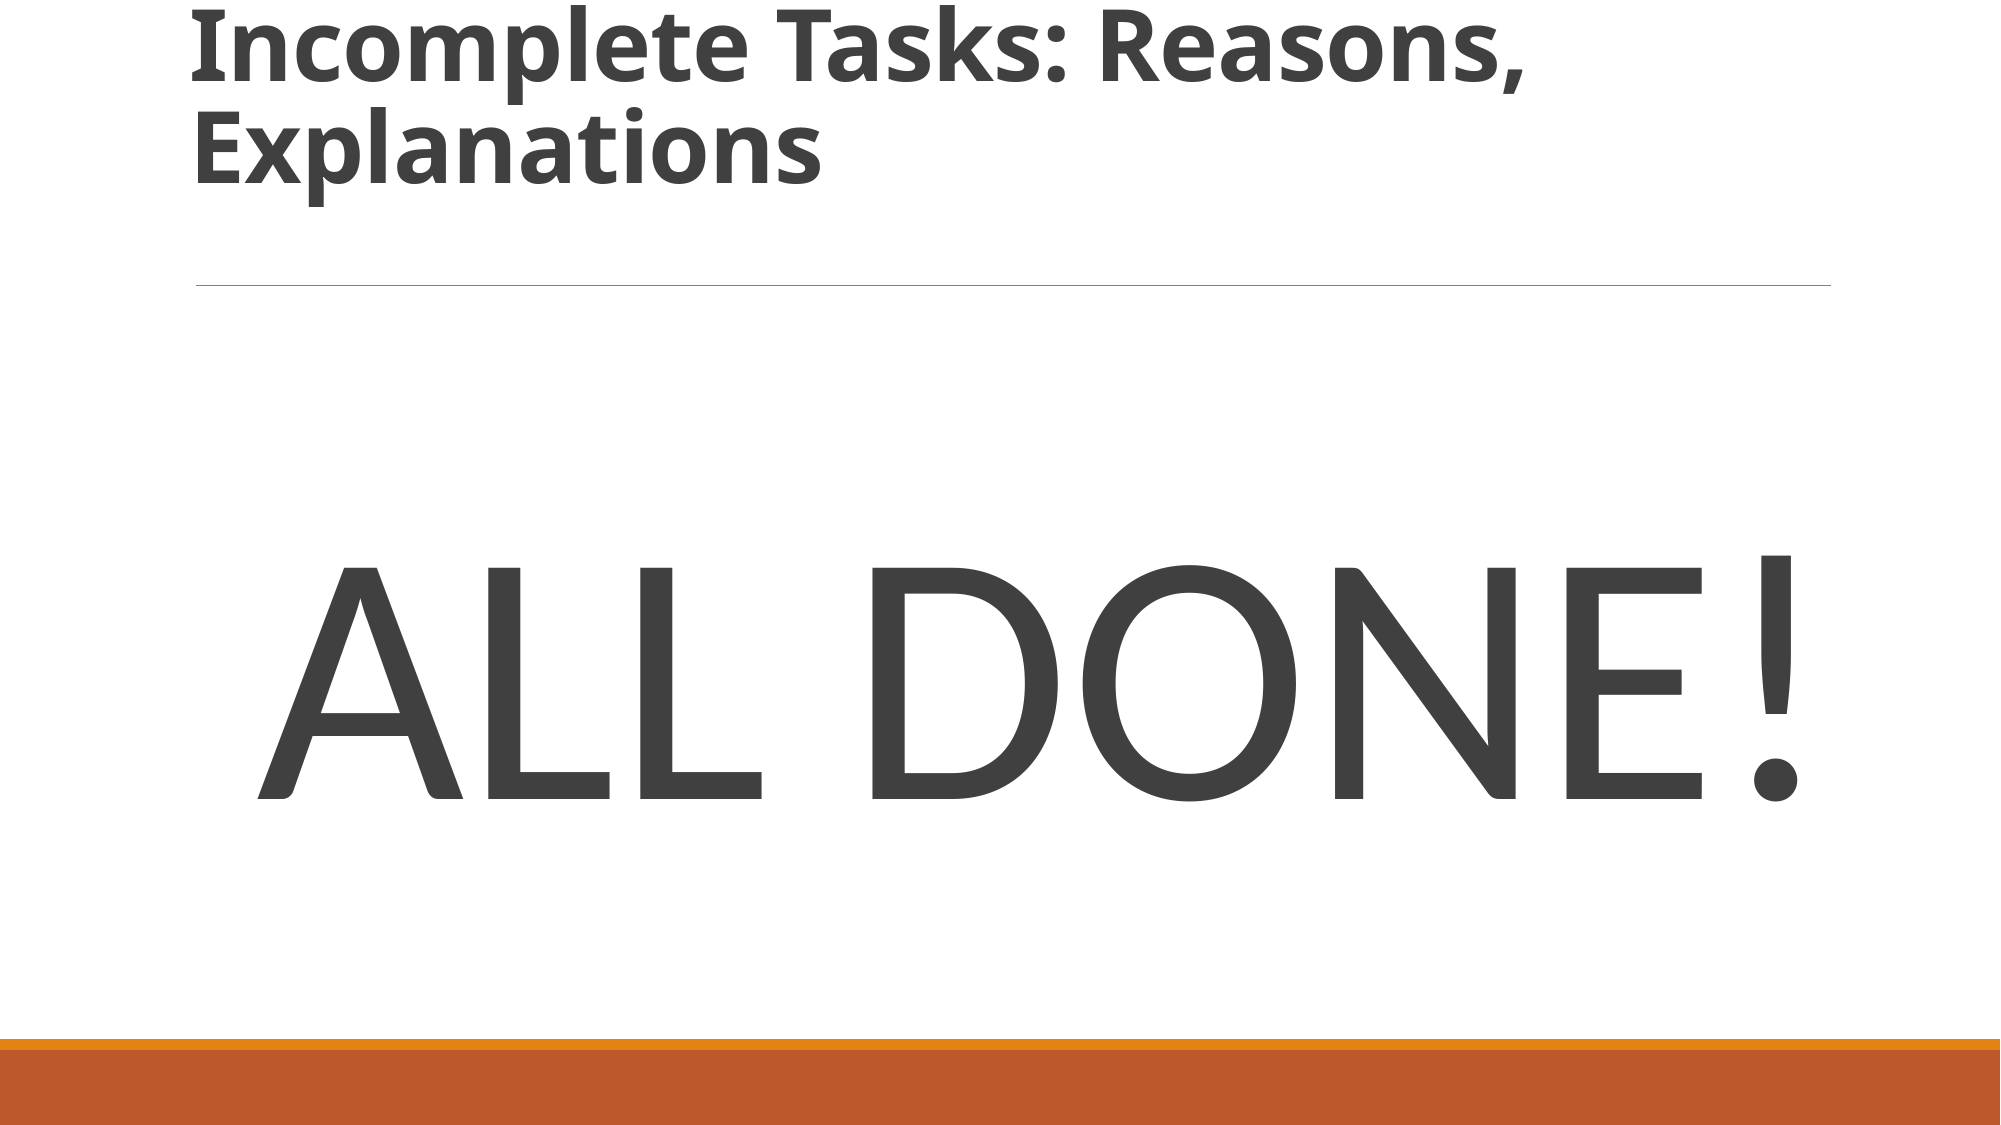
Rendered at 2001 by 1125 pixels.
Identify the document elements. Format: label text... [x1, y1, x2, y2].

title Incomplete Tasks: Reasons, Explanations [174, 93, 1825, 332]
list ALL DONE! [174, 480, 1872, 862]
